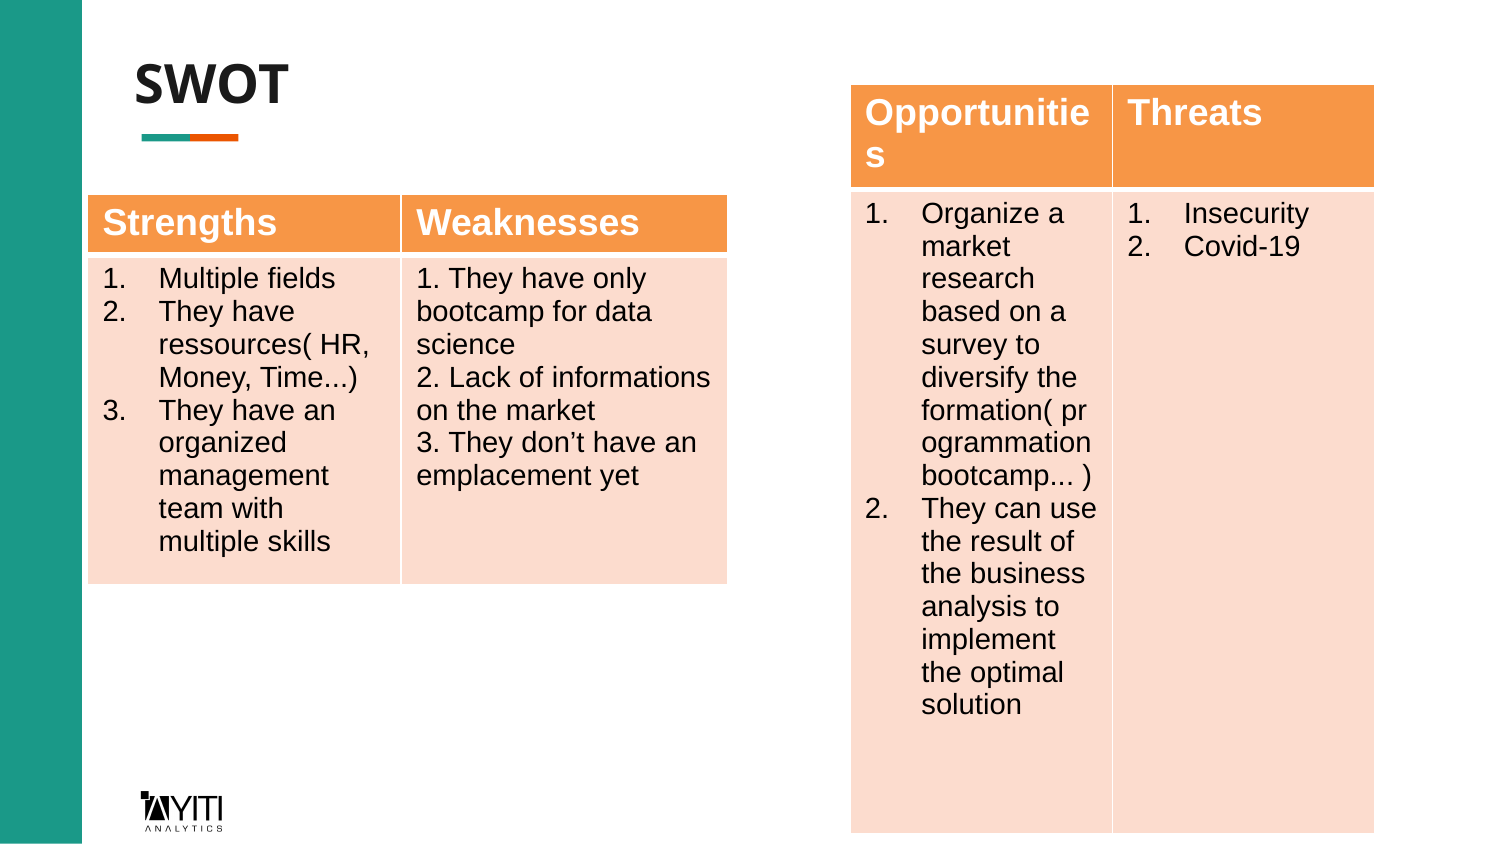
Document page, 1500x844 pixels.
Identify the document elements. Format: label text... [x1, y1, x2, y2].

table_cell Multiple fields They have ressources( HR, Money, Time...) They have an organized management team with multiple skills [88, 258, 400, 584]
table_header Weaknesses [402, 195, 727, 252]
table_cell Insecurity Covid-19 [1113, 192, 1374, 833]
table_cell Organize a market research based on a survey to diversify the formation( programmation bootcamp... ) They can use the result of the business analysis to implement the optimal solution [851, 192, 1112, 833]
table_header Strengths [88, 195, 400, 252]
table_header Threats [1113, 85, 1374, 187]
picture [140, 791, 222, 832]
table_cell 1. They have only bootcamp for data science 2. Lack of informations on the market 3. They don’t have an emplacement yet [402, 258, 727, 584]
table_header Opportunities [851, 85, 1112, 187]
title SWOT [134, 49, 1366, 191]
